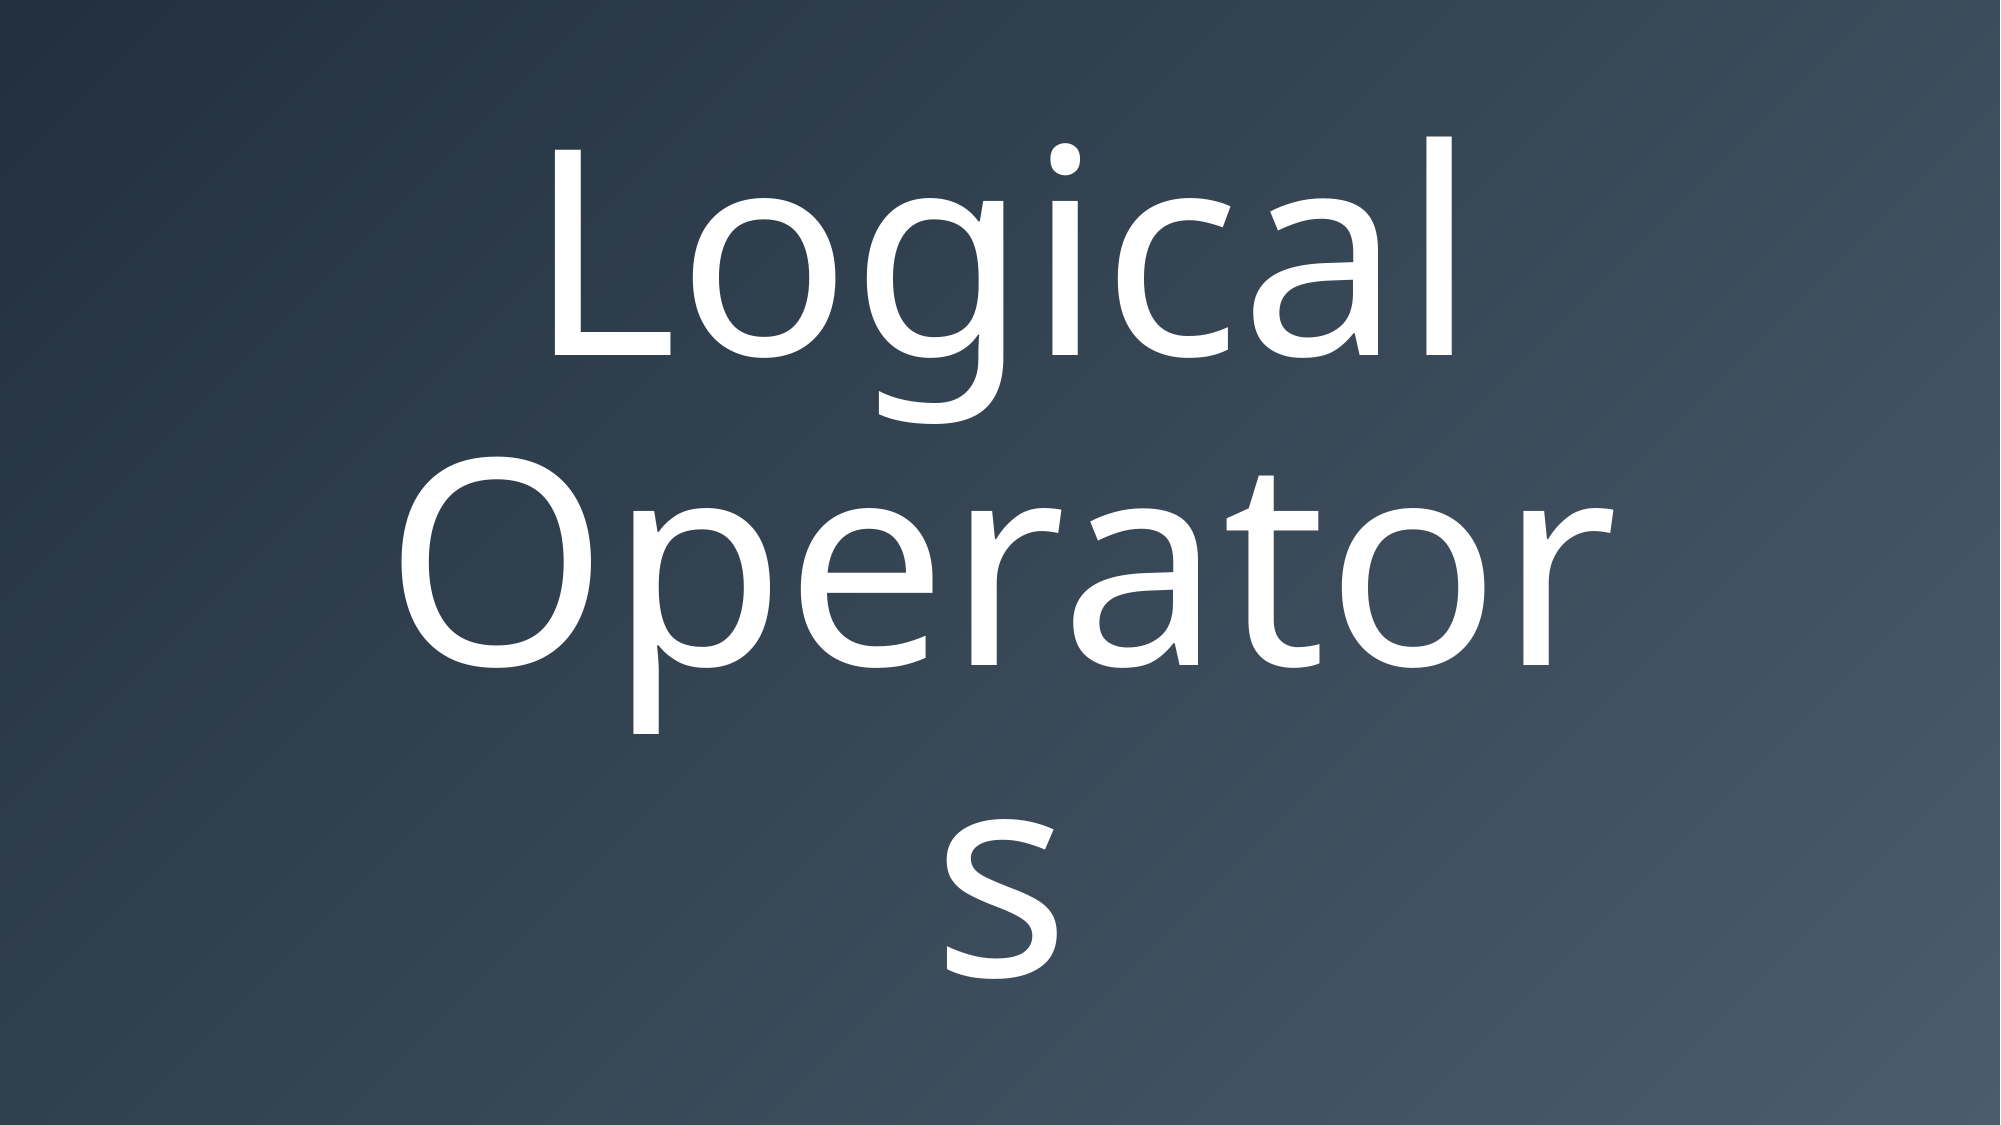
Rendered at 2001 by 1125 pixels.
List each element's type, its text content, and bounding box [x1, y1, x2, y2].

text_box Logical Operators [306, 430, 1698, 715]
